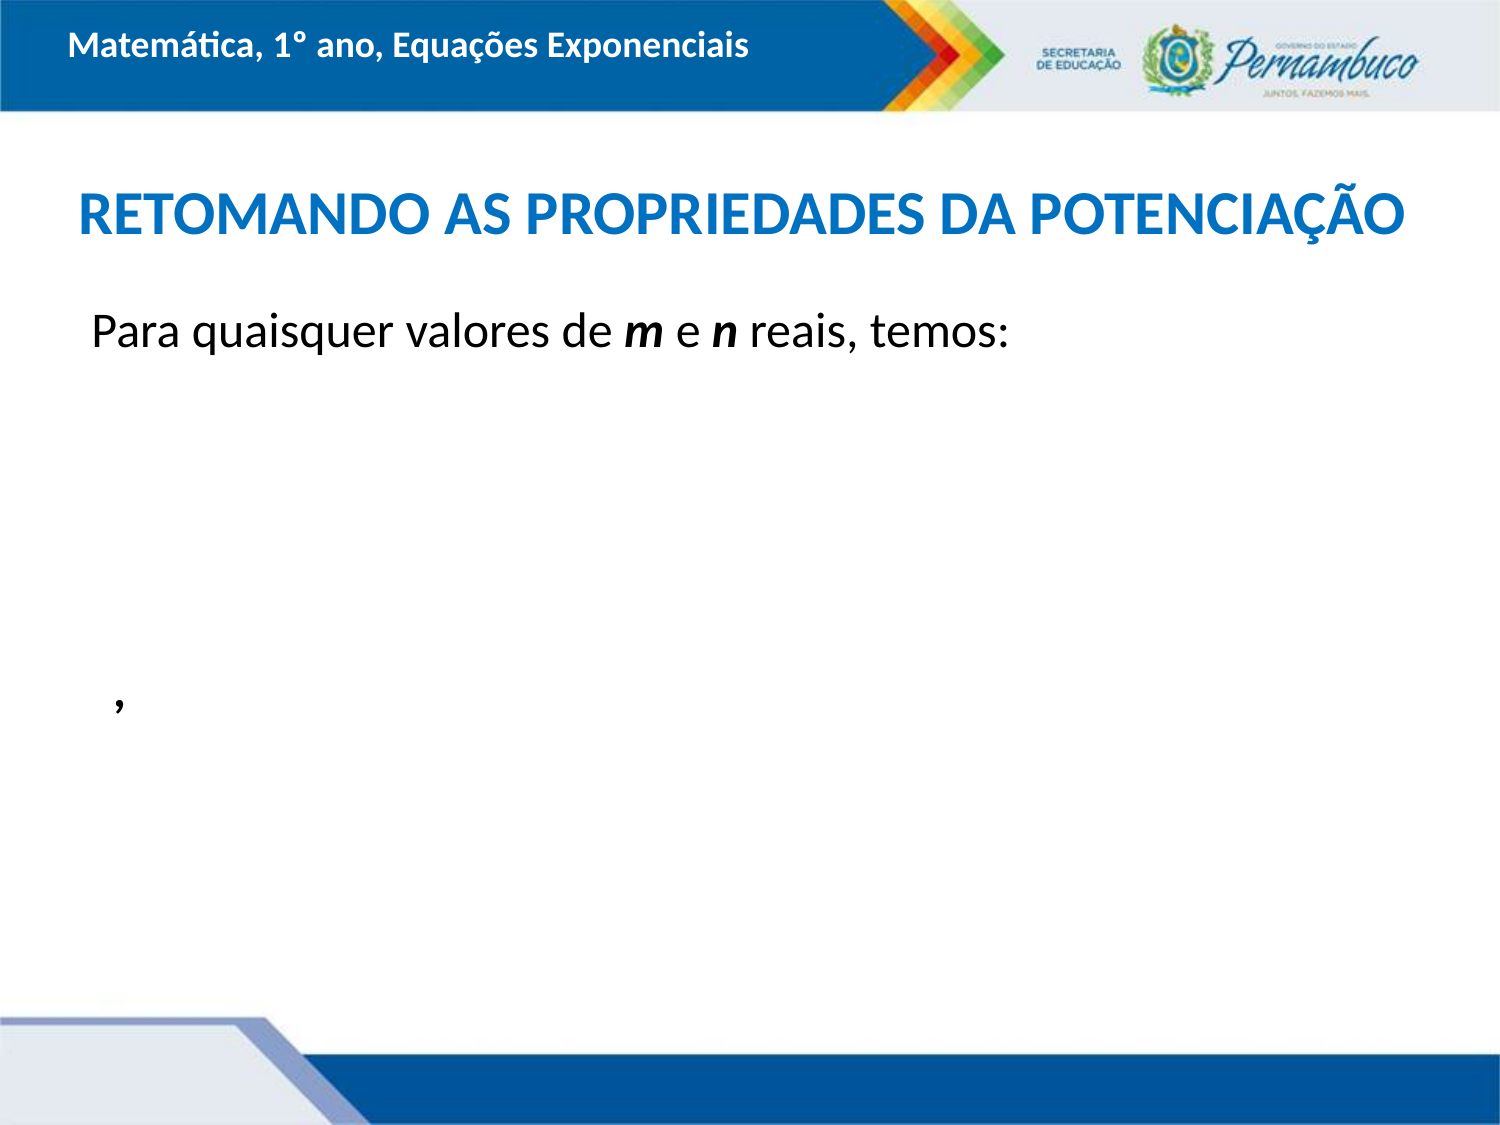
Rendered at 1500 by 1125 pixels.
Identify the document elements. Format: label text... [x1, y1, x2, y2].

picture [0, 0, 1500, 1125]
text_box RETOMANDO AS PROPRIEDADES DA POTENCIAÇÃO [54, 89, 1446, 255]
text_box Matemática, 1º ano, Equações Exponenciais [52, 12, 869, 119]
